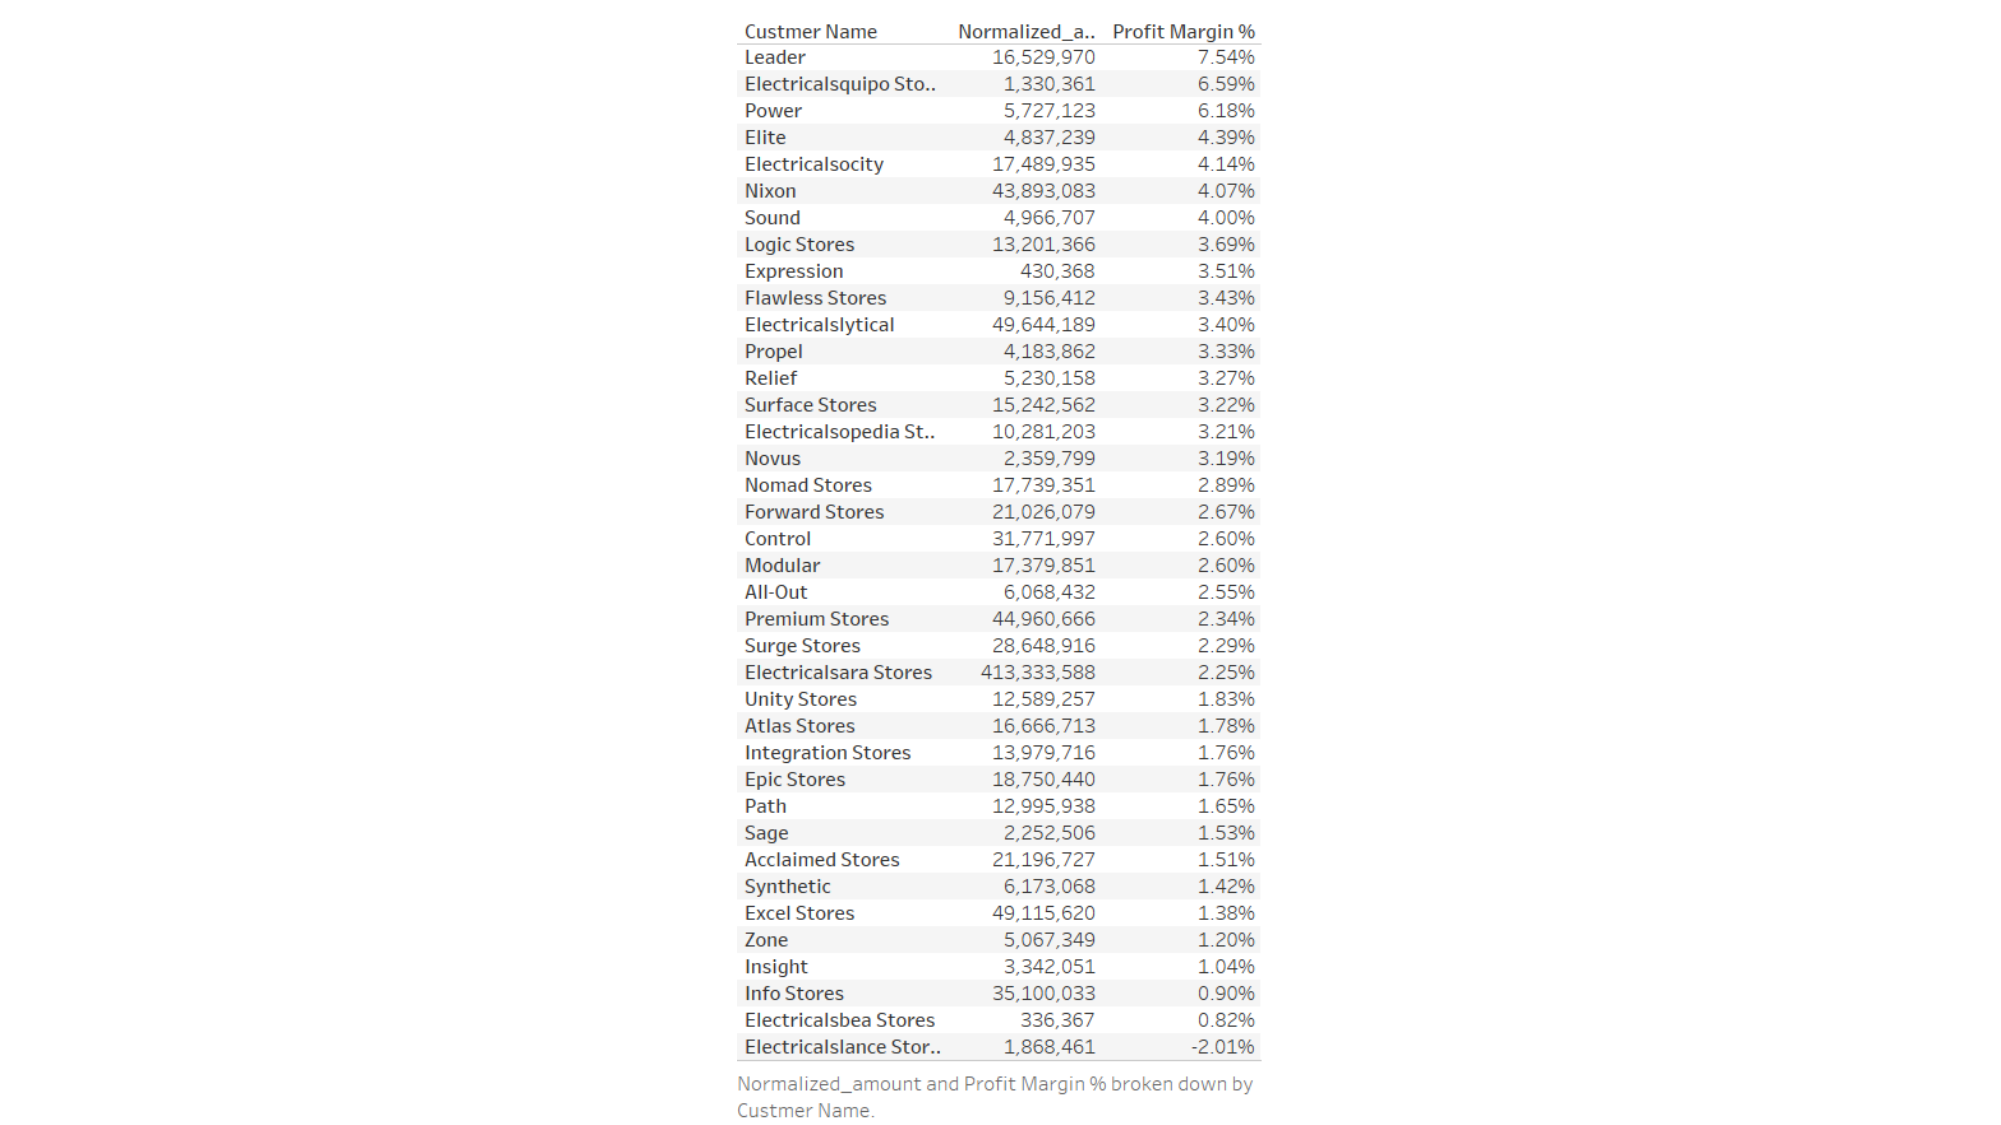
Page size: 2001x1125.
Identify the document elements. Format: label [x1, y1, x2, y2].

picture [737, 0, 1263, 1125]
